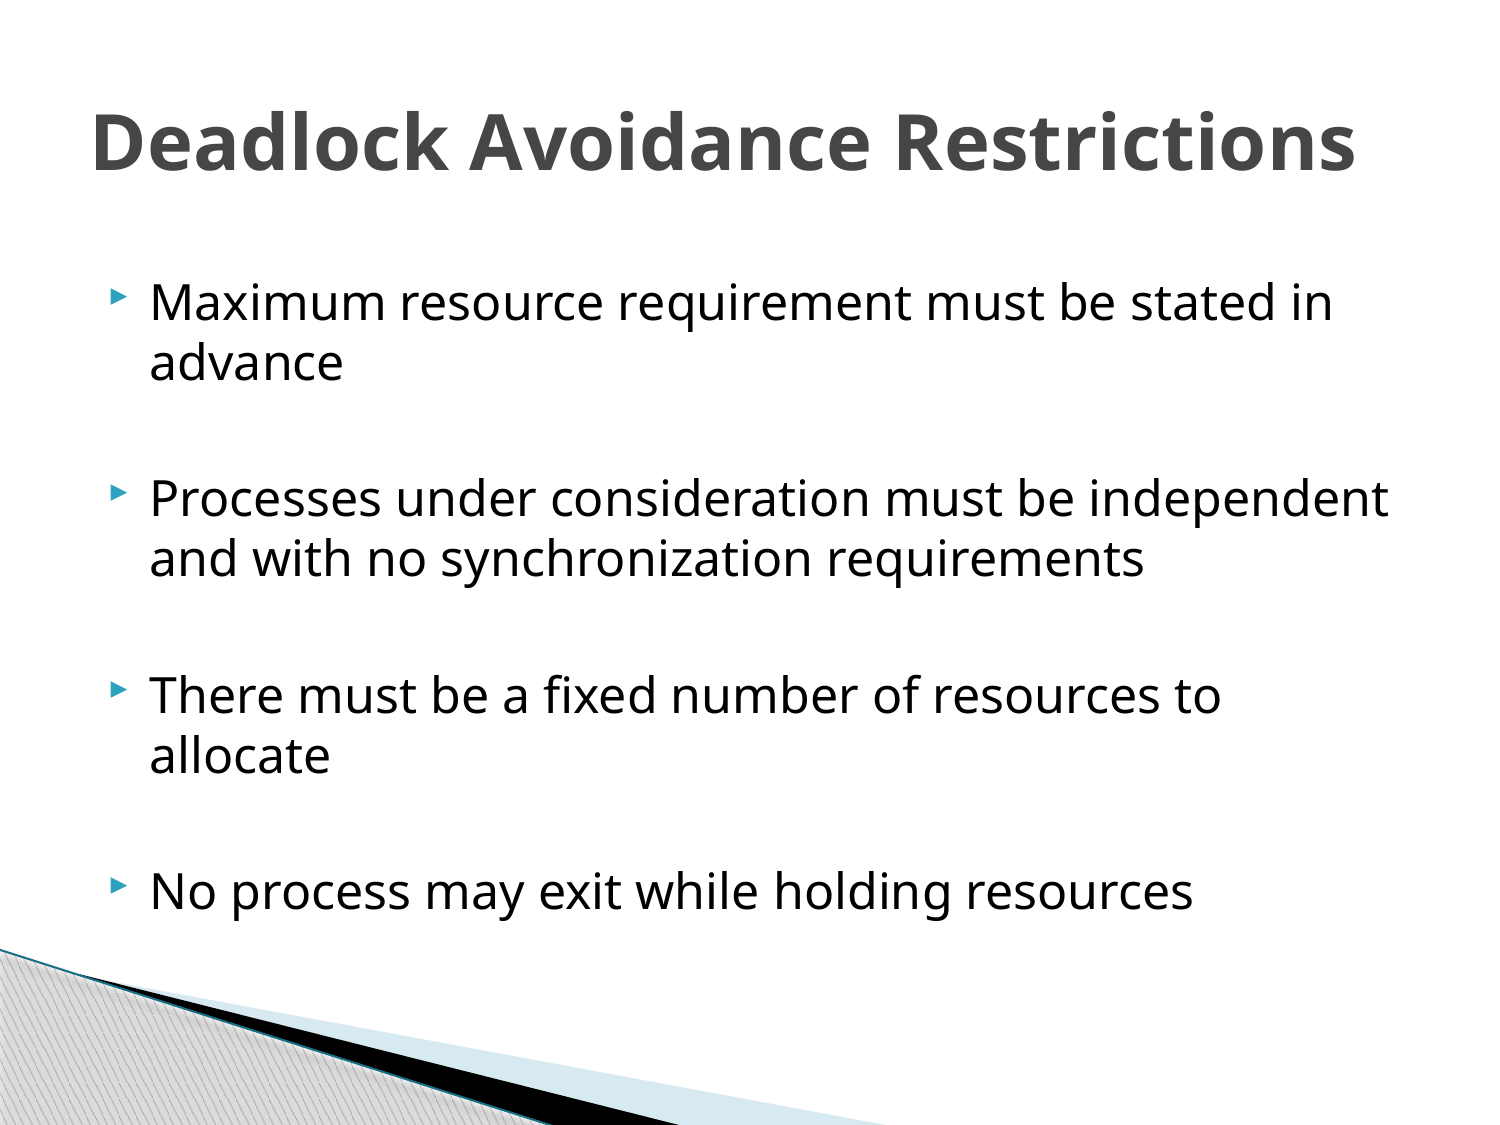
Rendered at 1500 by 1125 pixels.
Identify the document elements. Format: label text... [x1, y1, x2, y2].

title Deadlock Avoidance Restrictions [75, 45, 1425, 233]
list Maximum resource requirement must be stated in advance Processes under consideration must be independent and with no synchronization requirements There must be a fixed number of resources to allocate No process may exit while holding resources [74, 262, 1426, 1076]
